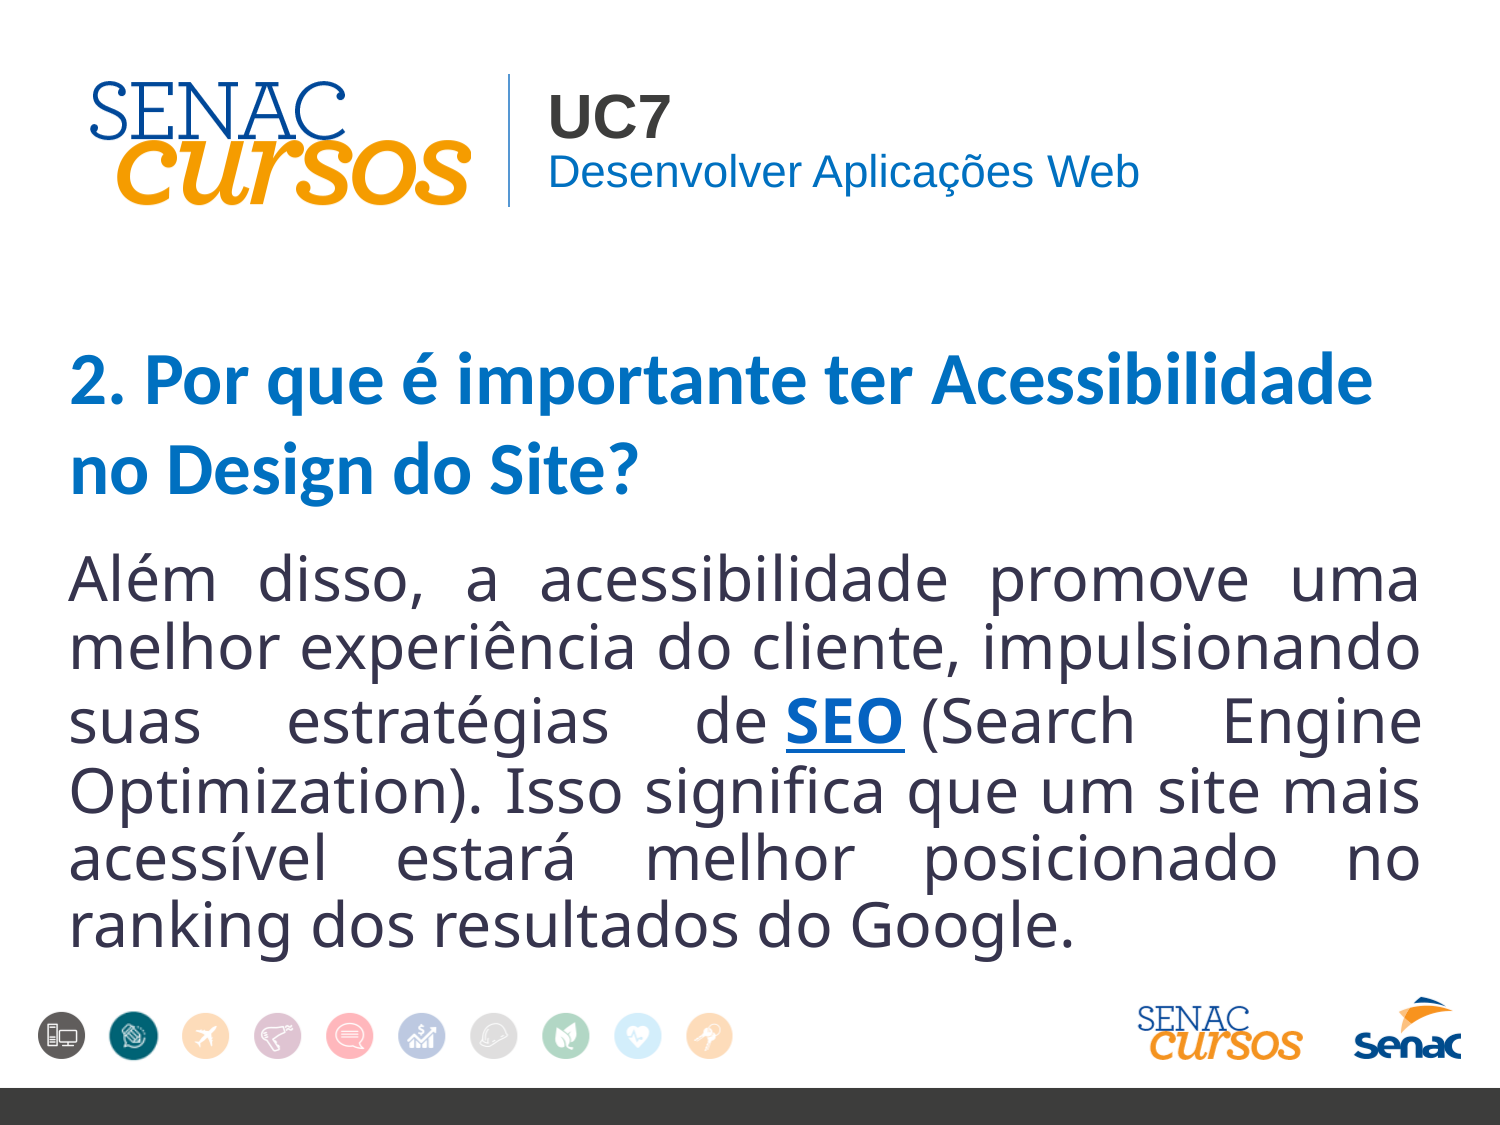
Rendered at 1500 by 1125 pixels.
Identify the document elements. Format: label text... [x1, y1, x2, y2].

picture [0, 0, 1500, 1125]
text_box UC7 [569, 61, 1500, 127]
text_box Desenvolver Aplicações Web [569, 127, 1500, 207]
list 2. Por que é importante ter Acessibilidade no Design do Site? [54, 314, 1439, 435]
text_box Além disso, a acessibilidade promove uma melhor experiência do cliente, impulsionando suas estratégias de SEO (Search Engine Optimization). Isso significa que um site mais acessível estará melhor posicionado no ranking dos resultados do Google. [54, 532, 1439, 972]
